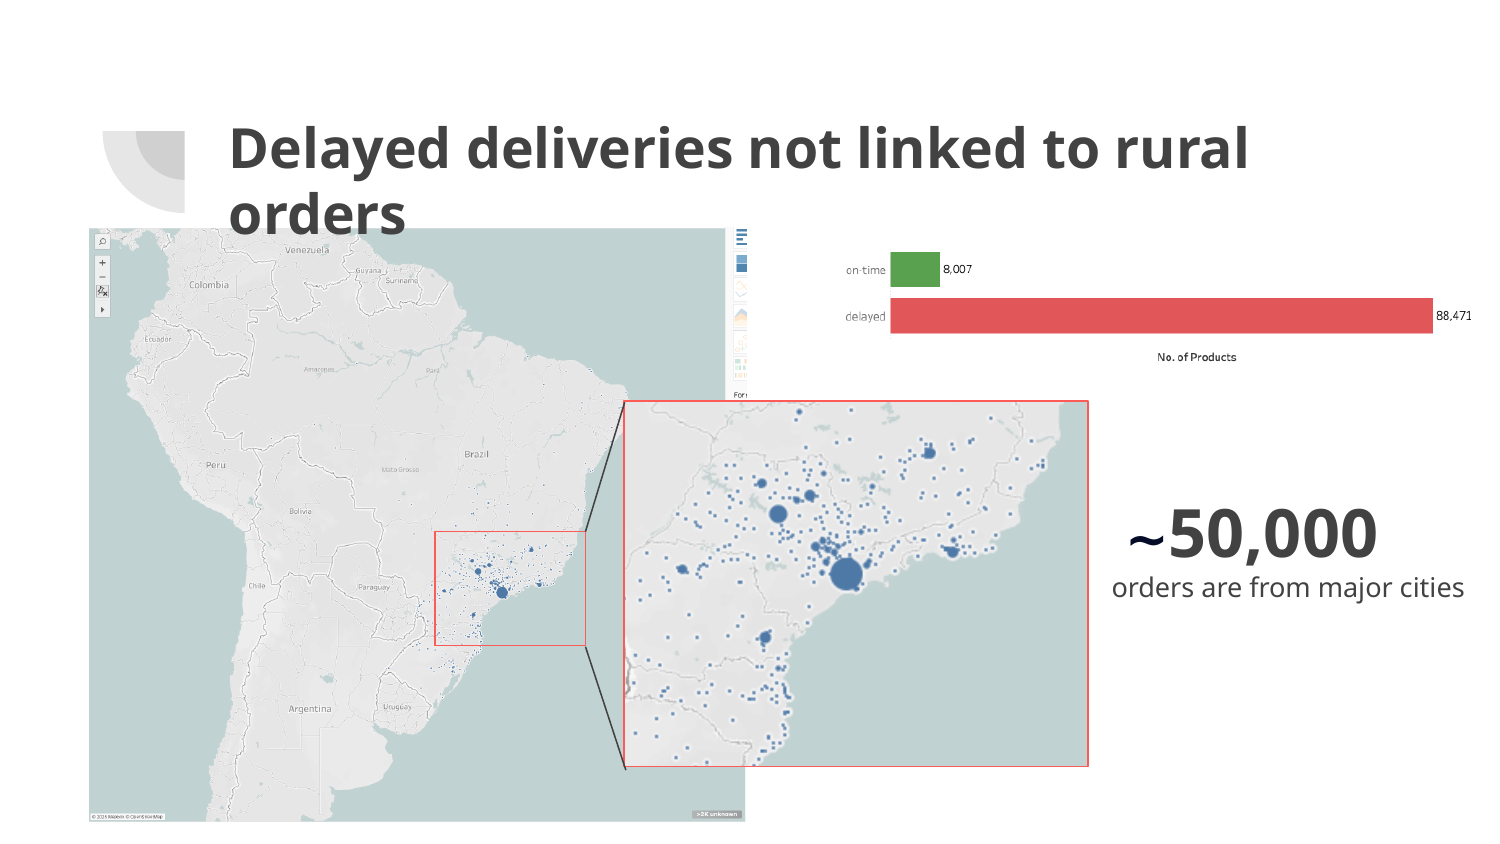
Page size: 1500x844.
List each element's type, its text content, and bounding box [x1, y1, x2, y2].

picture [89, 226, 1088, 824]
title Delayed deliveries not linked to rural orders [213, 98, 1368, 263]
text_box ∼50,000 orders are from major cities [1096, 475, 1482, 666]
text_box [585, 402, 625, 532]
picture [821, 246, 1472, 371]
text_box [585, 646, 627, 771]
